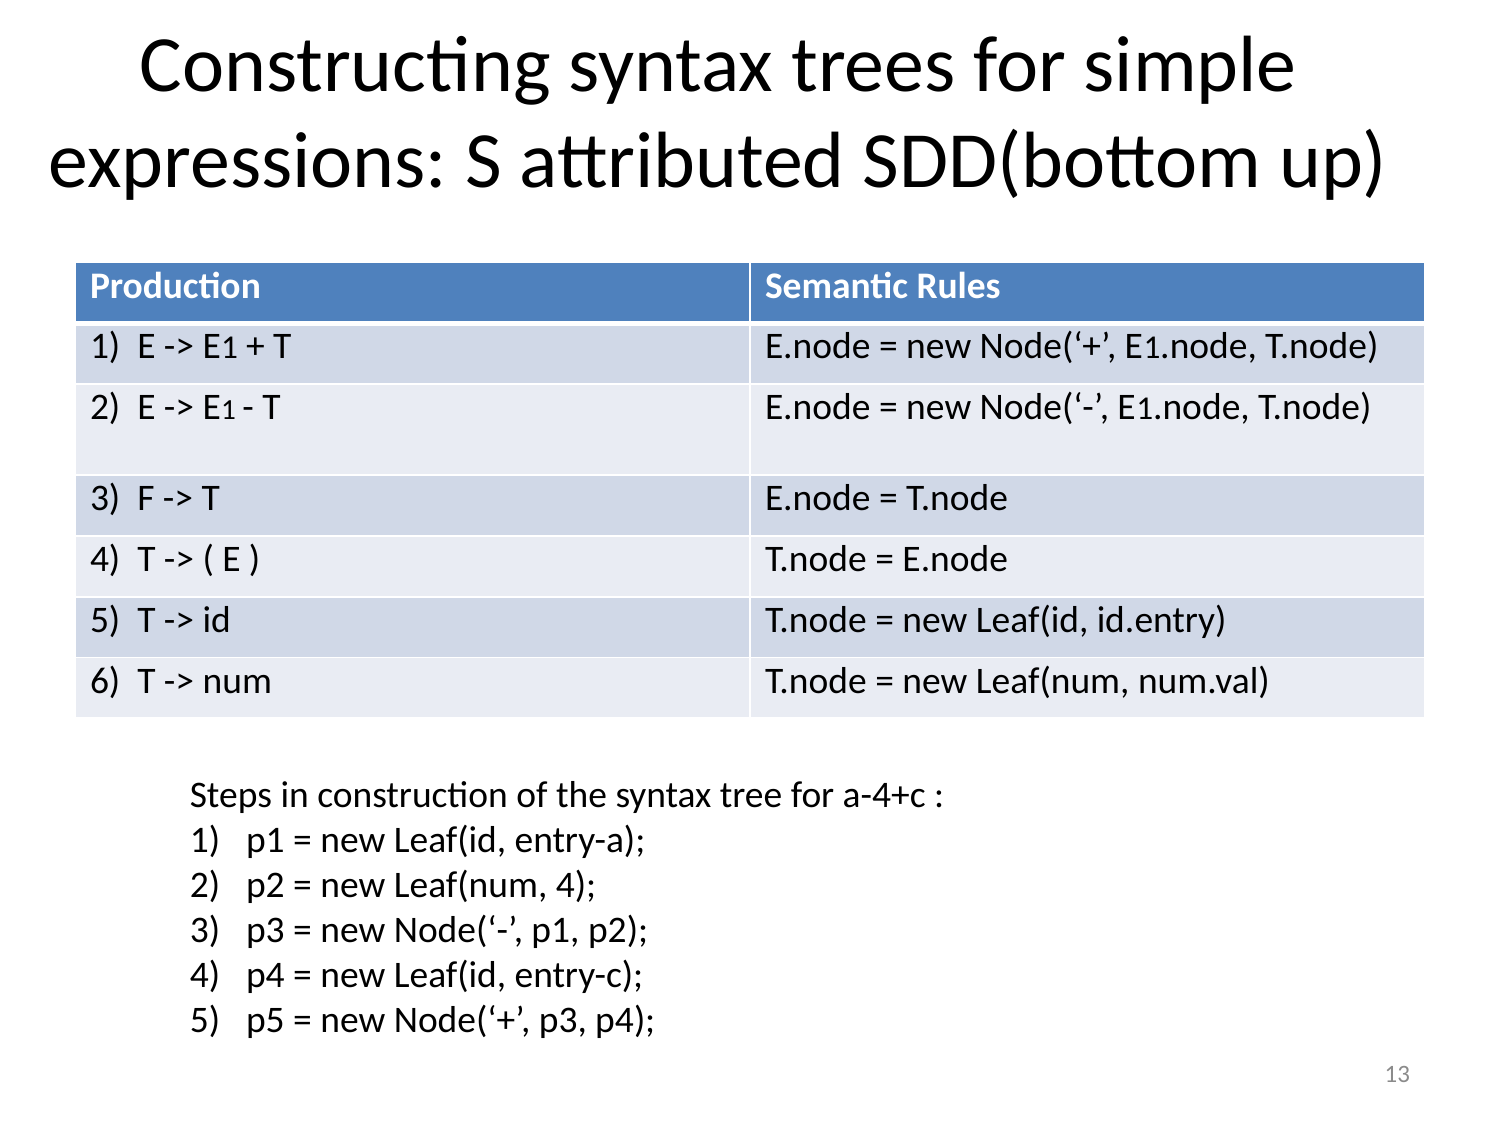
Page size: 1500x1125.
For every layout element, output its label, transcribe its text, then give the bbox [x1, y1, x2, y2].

table_cell 6) T -> num [76, 658, 749, 717]
table_cell 2) E -> E1 - T [76, 385, 749, 474]
table_cell 4) T -> ( E ) [76, 537, 749, 596]
table_cell 3) F -> T [76, 476, 749, 535]
text_box Steps in construction of the syntax tree for a-4+c : p1 = new Leaf(id, entry-a); p2 = new Leaf(num, 4); p3 = new Node(‘-’, p1, p2); p4 = new Leaf(id, entry-c); p5 = new Node(‘+’, p3, p4); [174, 762, 1113, 1093]
table_cell E.node = T.node [751, 476, 1424, 535]
slide_number 13 [1074, 1042, 1425, 1103]
table_cell T.node = new Leaf(id, id.entry) [751, 598, 1424, 657]
table_cell T.node = E.node [751, 537, 1424, 596]
table_cell E.node = new Node(‘-’, E1.node, T.node) [751, 385, 1424, 474]
table_cell 1) E -> E1 + T [76, 326, 749, 383]
table_cell 5) T -> id [76, 598, 749, 657]
table_cell E.node = new Node(‘+’, E1.node, T.node) [751, 326, 1424, 383]
table_header Semantic Rules [751, 263, 1424, 321]
table_cell T.node = new Leaf(num, num.val) [751, 658, 1424, 717]
table_header Production [76, 263, 749, 321]
title Constructing syntax trees for simple expressions: S attributed SDD(bottom up) [0, 3, 1463, 213]
